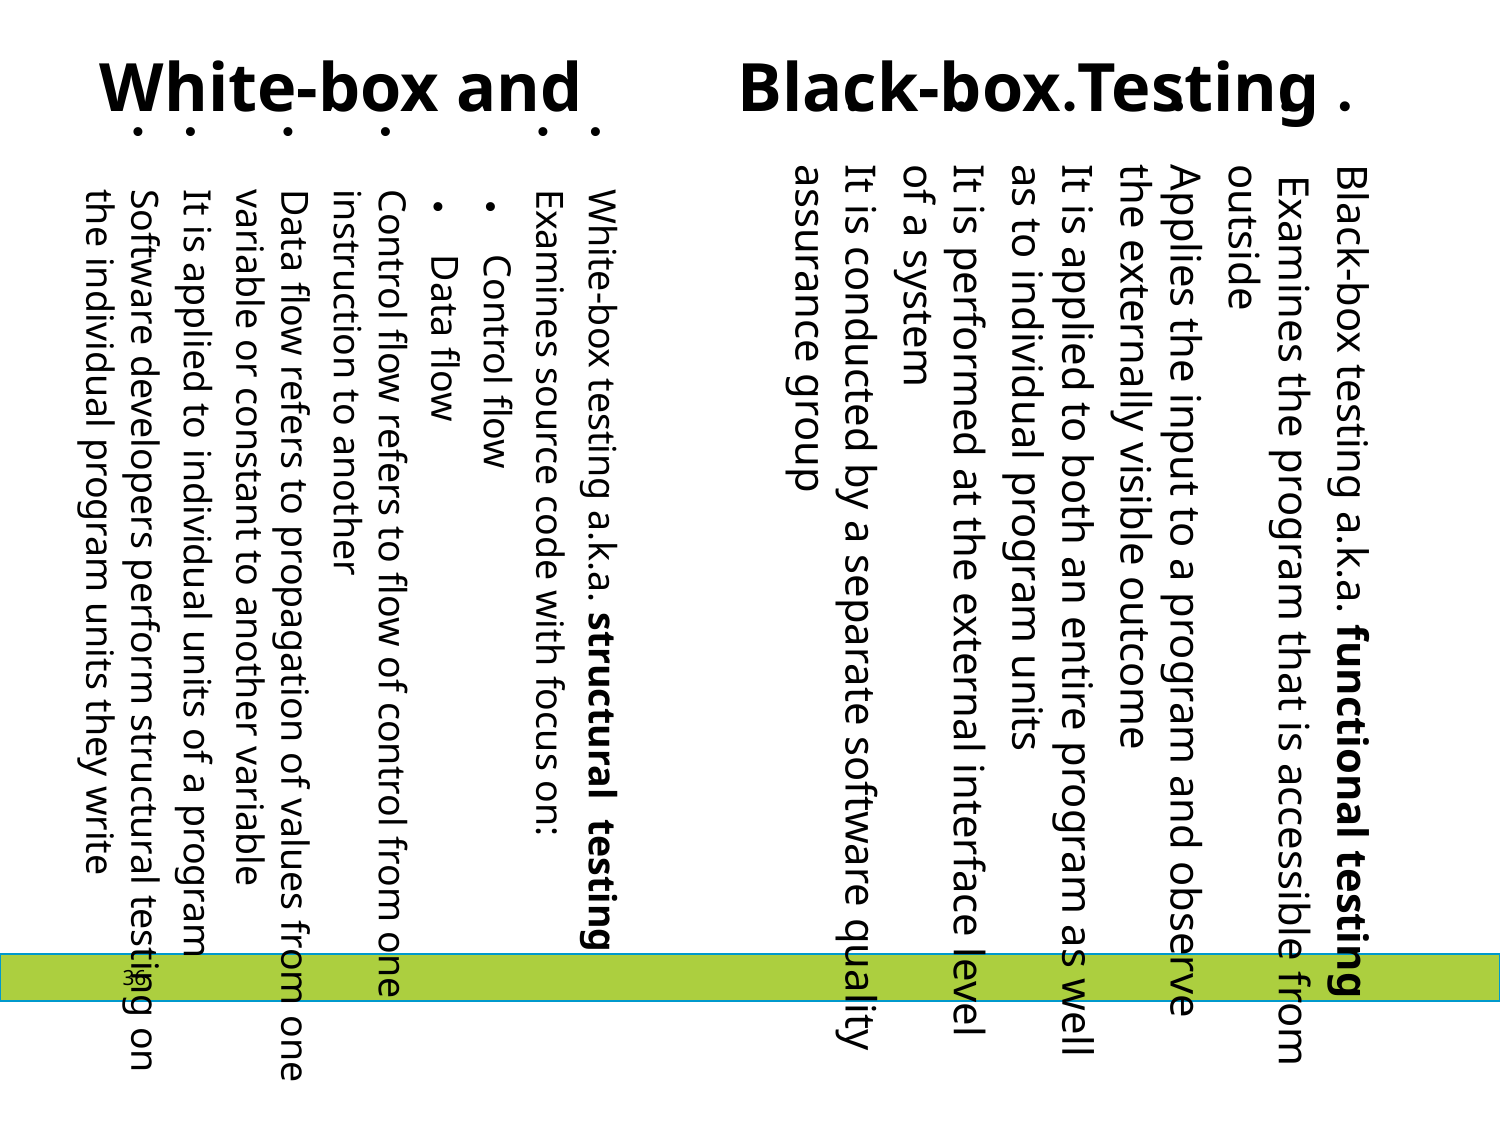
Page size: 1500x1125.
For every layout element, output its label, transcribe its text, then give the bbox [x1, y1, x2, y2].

list Black-box testing a.k.a. functional testing Examines the program that is accessible from outside Applies the input to a program and observe the externally visible outcome It is applied to both an entire program as well as to individual program units It is performed at the external interface level of a system It is conducted by a separate software quality assurance group [779, 108, 1500, 1072]
list White-box testing a.k.a. structural testing Examines source code with focus on: Control flow Data flow Control flow refers to flow of control from one instruction to another Data flow refers to propagation of values from one variable or constant to another variable It is applied to individual units of a program Software developers perform structural testing on the individual program units they write [12, 133, 736, 1097]
title White-box and Black-box Testing [99, 37, 1459, 163]
